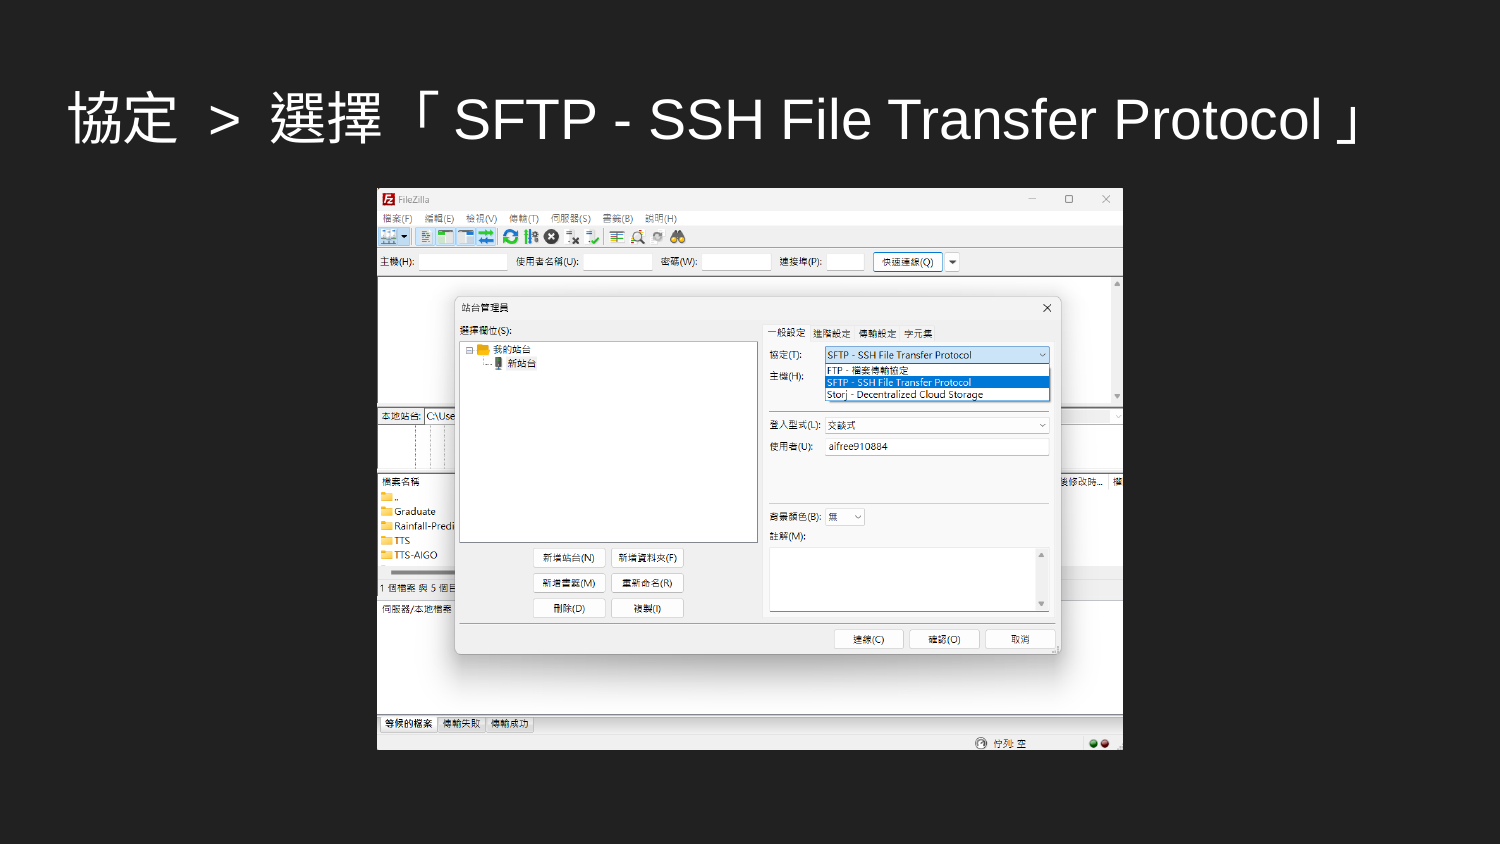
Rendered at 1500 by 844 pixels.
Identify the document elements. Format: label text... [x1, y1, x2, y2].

picture [377, 188, 1123, 750]
title 協定 > 選擇「SFTP - SSH File Transfer Protocol」 [51, 72, 1449, 167]
